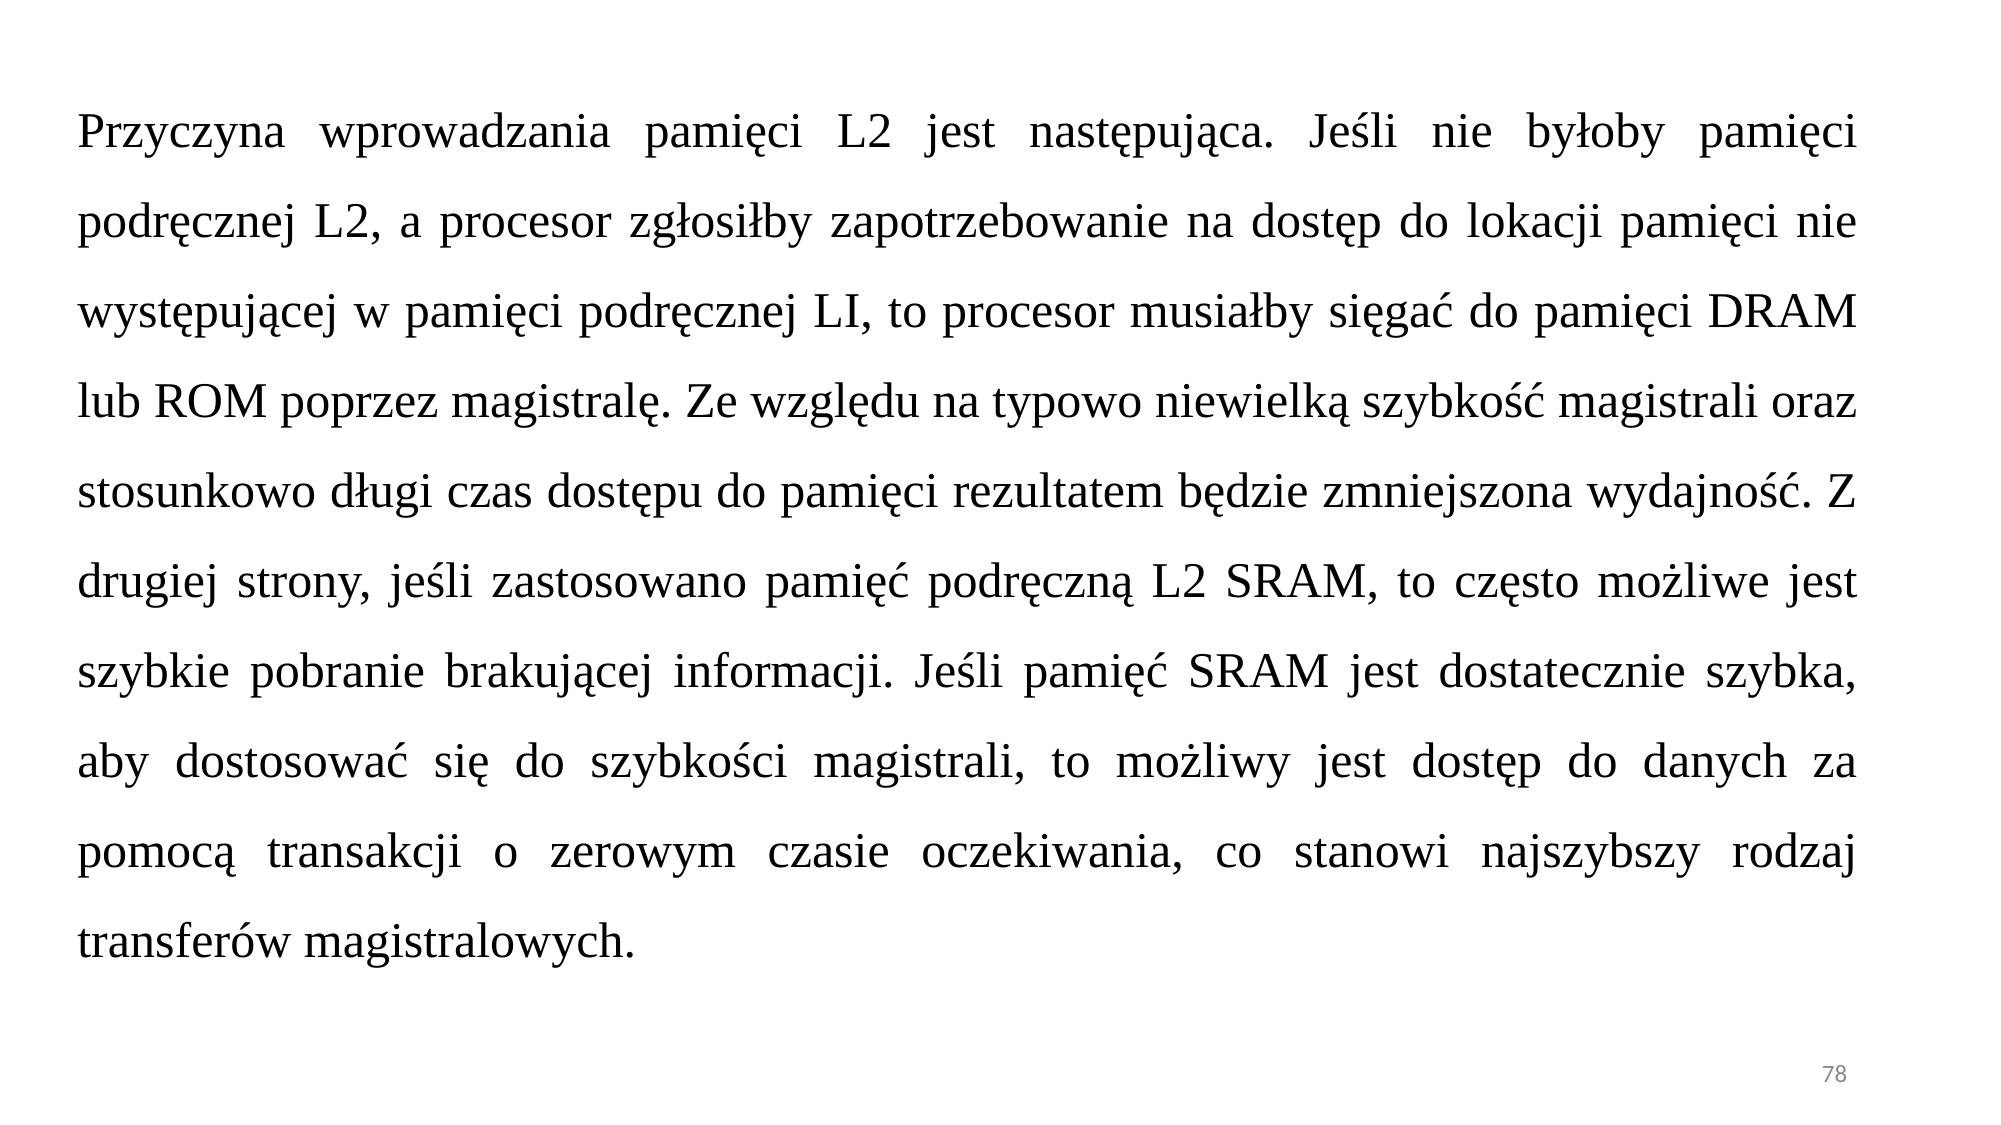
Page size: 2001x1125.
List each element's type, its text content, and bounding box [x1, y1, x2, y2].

text_box Przyczyna wprowadzania pamięci L2 jest następująca. Jeśli nie byłoby pamięci podręcznej L2, a procesor zgłosiłby zapotrzebowanie na dostęp do lokacji pamięci nie występującej w pamięci podręcznej LI, to procesor musiałby sięgać do pamięci DRAM lub ROM poprzez magistralę. Ze względu na typowo niewielką szybkość magistrali oraz stosunkowo długi czas dostępu do pamięci rezultatem będzie zmniejszona wydajność. Z drugiej strony, jeśli zastosowano pamięć podręczną L2 SRAM, to często możliwe jest szybkie pobranie brakującej informacji. Jeśli pamięć SRAM jest dostatecznie szybka, aby dostosować się do szybkości magistrali, to możliwy jest dostęp do danych za pomocą transakcji o zerowym czasie oczekiwania, co stanowi najszybszy rodzaj transferów magistralowych. [62, 60, 1874, 976]
slide_number 78 [1412, 1042, 1863, 1103]
